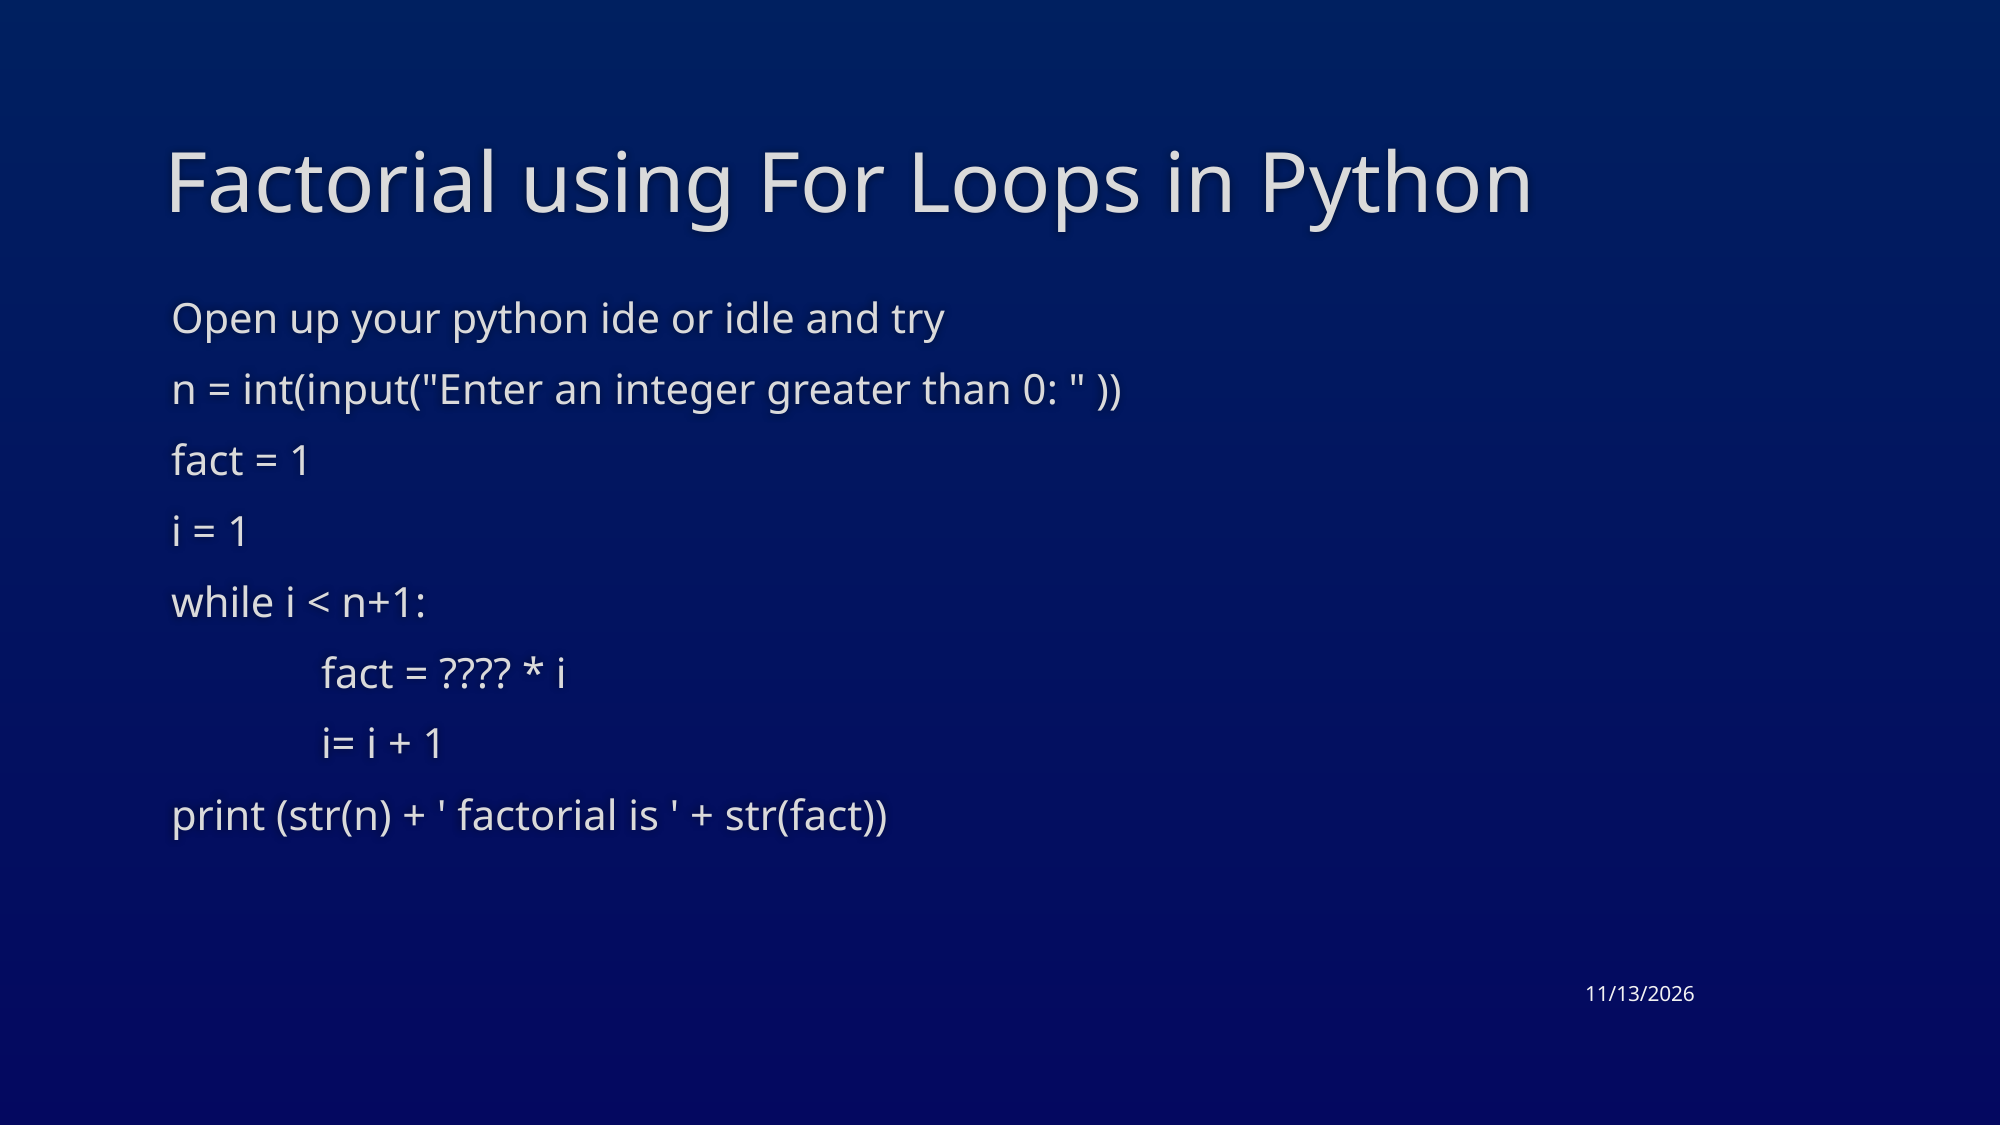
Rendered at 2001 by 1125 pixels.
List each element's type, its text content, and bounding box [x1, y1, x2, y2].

title Factorial using For Loops in Python [149, 99, 1849, 260]
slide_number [1259, 965, 1710, 1025]
list Open up your python ide or idle and try n = int(input("Enter an integer greater than 0: " )) fact = 1 i = 1 while i < n+1: fact = ???? * i i= i + 1 print (str(n) + ' factorial is ' + str(fact)) [149, 284, 1849, 950]
